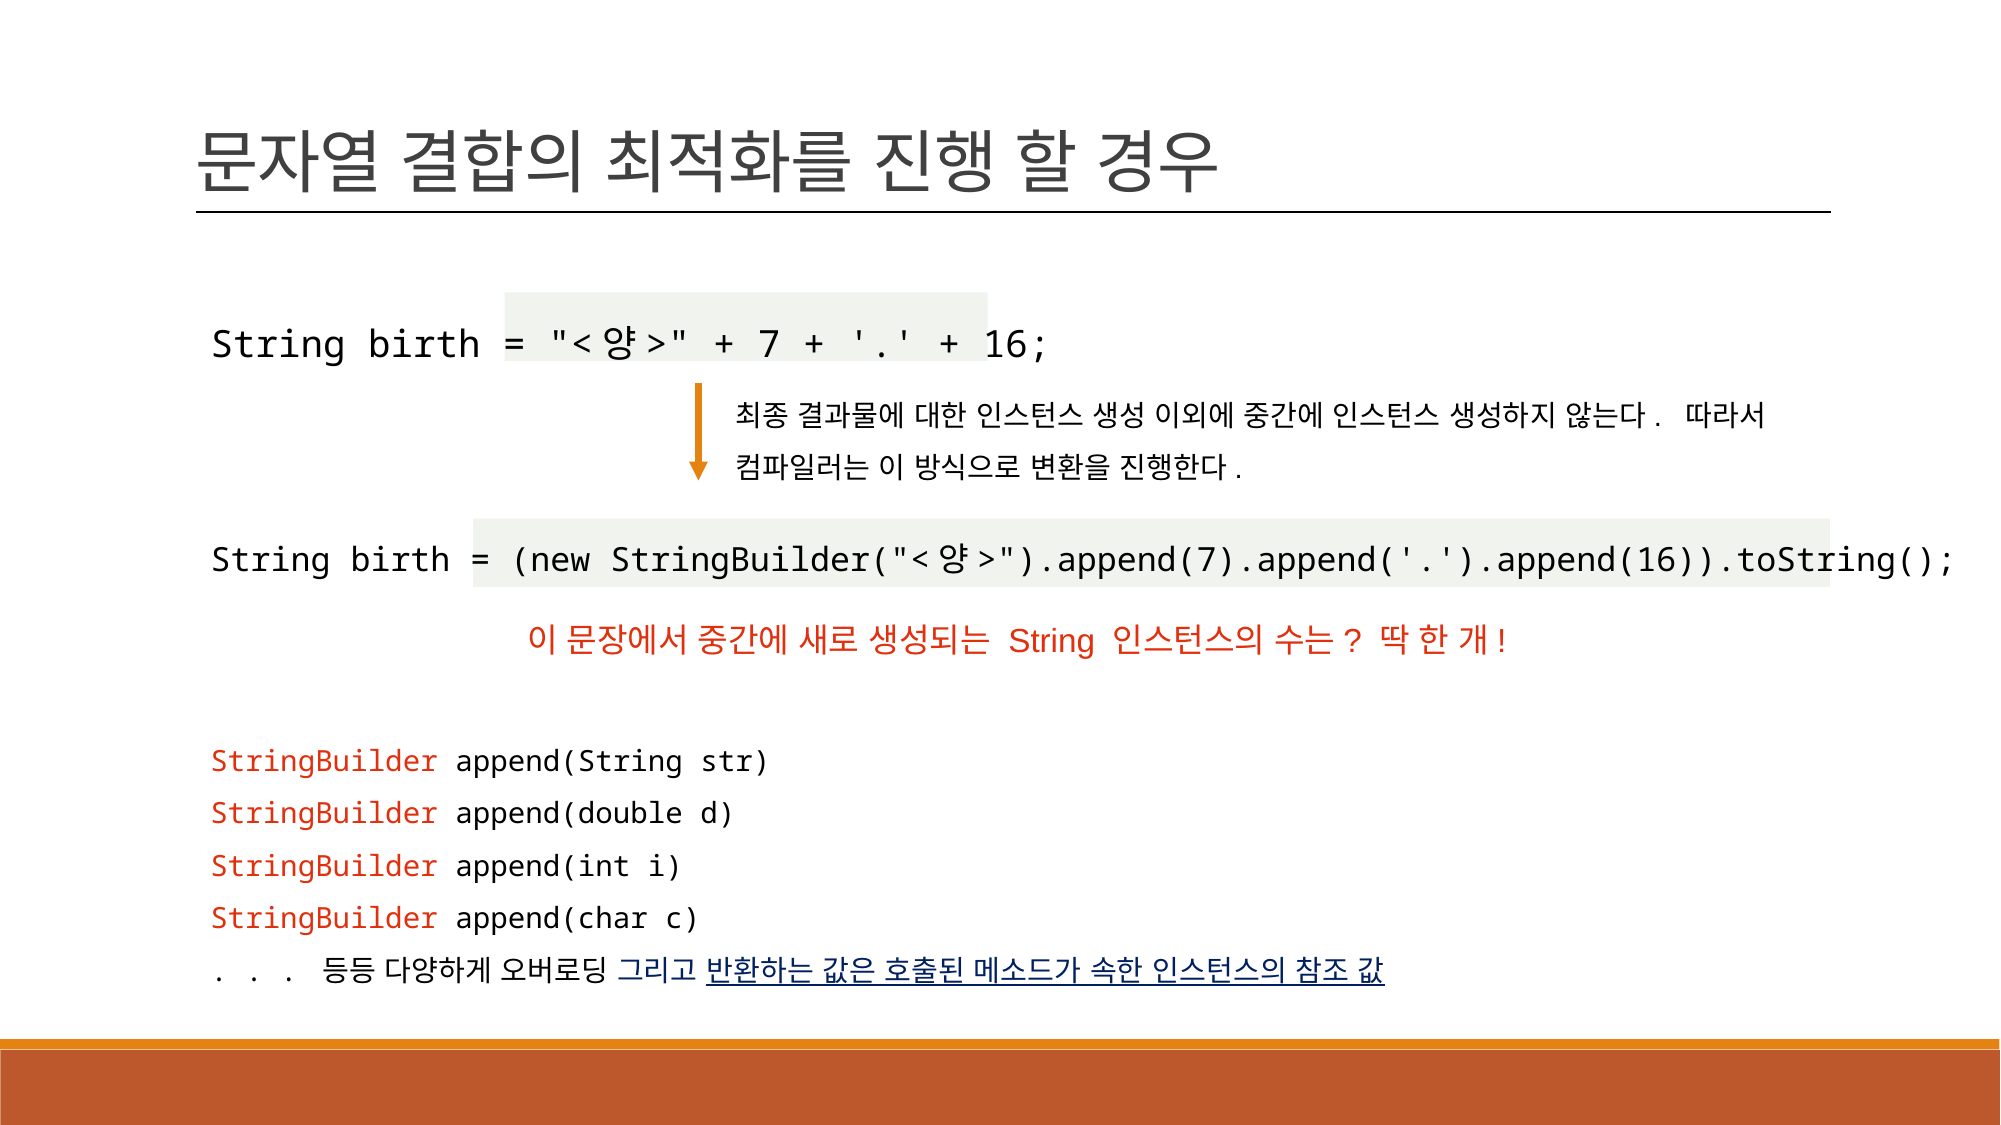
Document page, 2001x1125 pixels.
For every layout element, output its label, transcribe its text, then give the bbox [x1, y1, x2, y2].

text_box 최종 결과물에 대한 인스턴스 생성 이외에 중간에 인스턴스 생성하지 않는다. 따라서 컴파일러는 이 방식으로 변환을 진행한다. [720, 372, 1810, 491]
text_box StringBuilder append(String str) StringBuilder append(double d) StringBuilder append(int i) StringBuilder append(char c) . . . 등등 다양하게 오버로딩 그리고 반환하는 값은 호출된 메소드가 속한 인스턴스의 참조 값 [195, 717, 1941, 995]
text_box String birth = (new StringBuilder("<양>").append(7).append('.').append(16)).toString(); [195, 491, 2000, 586]
text_box 문자열 결합의 최적화를 진행 할 경우 [179, 20, 1830, 210]
text_box String birth = "<양>" + 7 + '.' + 16; [195, 267, 1193, 372]
text_box 이 문장에서 중간에 새로 생성되는 String 인스턴스의 수는? 딱 한 개! [512, 611, 1791, 667]
